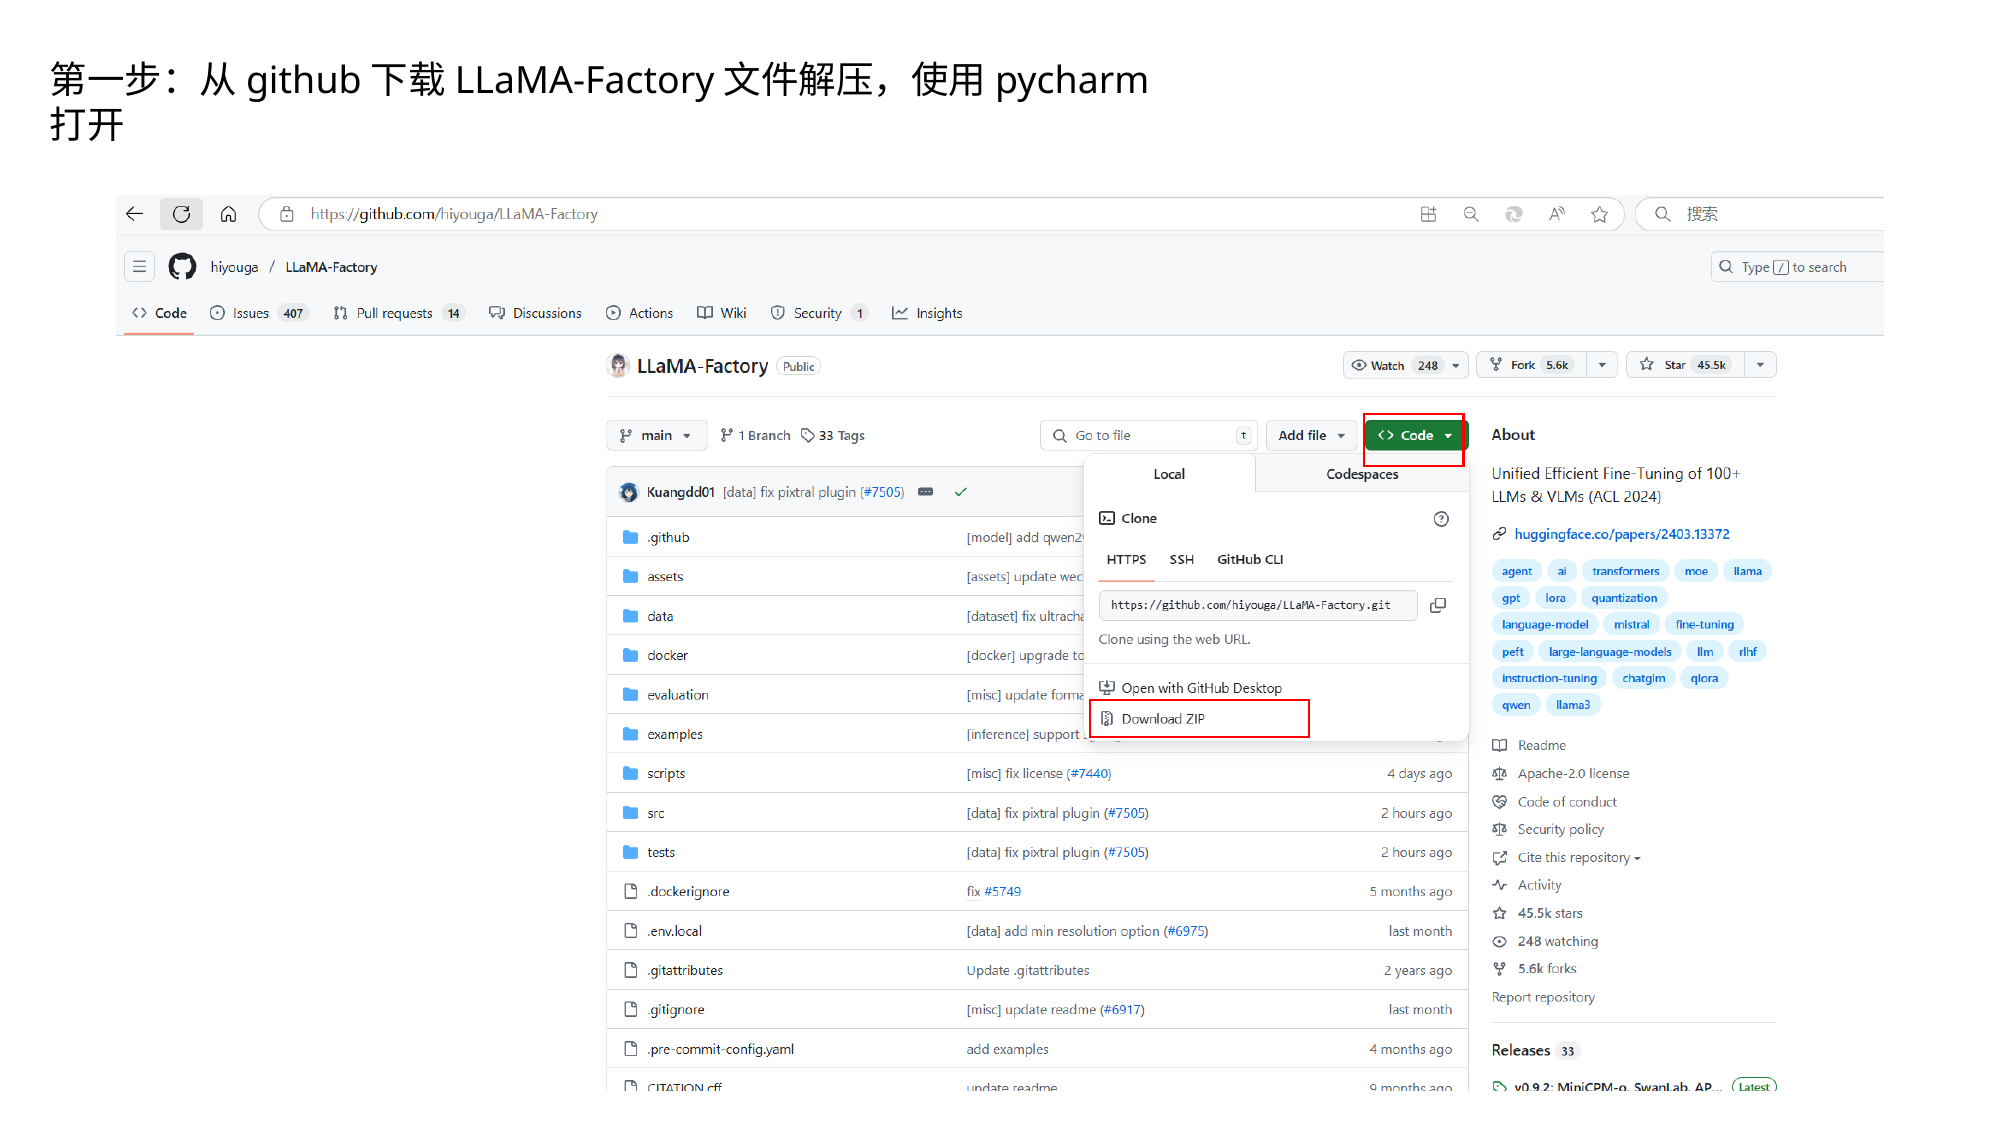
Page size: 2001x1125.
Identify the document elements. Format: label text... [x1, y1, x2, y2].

text_box 第一步：从github下载LLaMA-Factory文件解压，使用pycharm打开 [34, 48, 1188, 154]
picture [116, 195, 1884, 1091]
